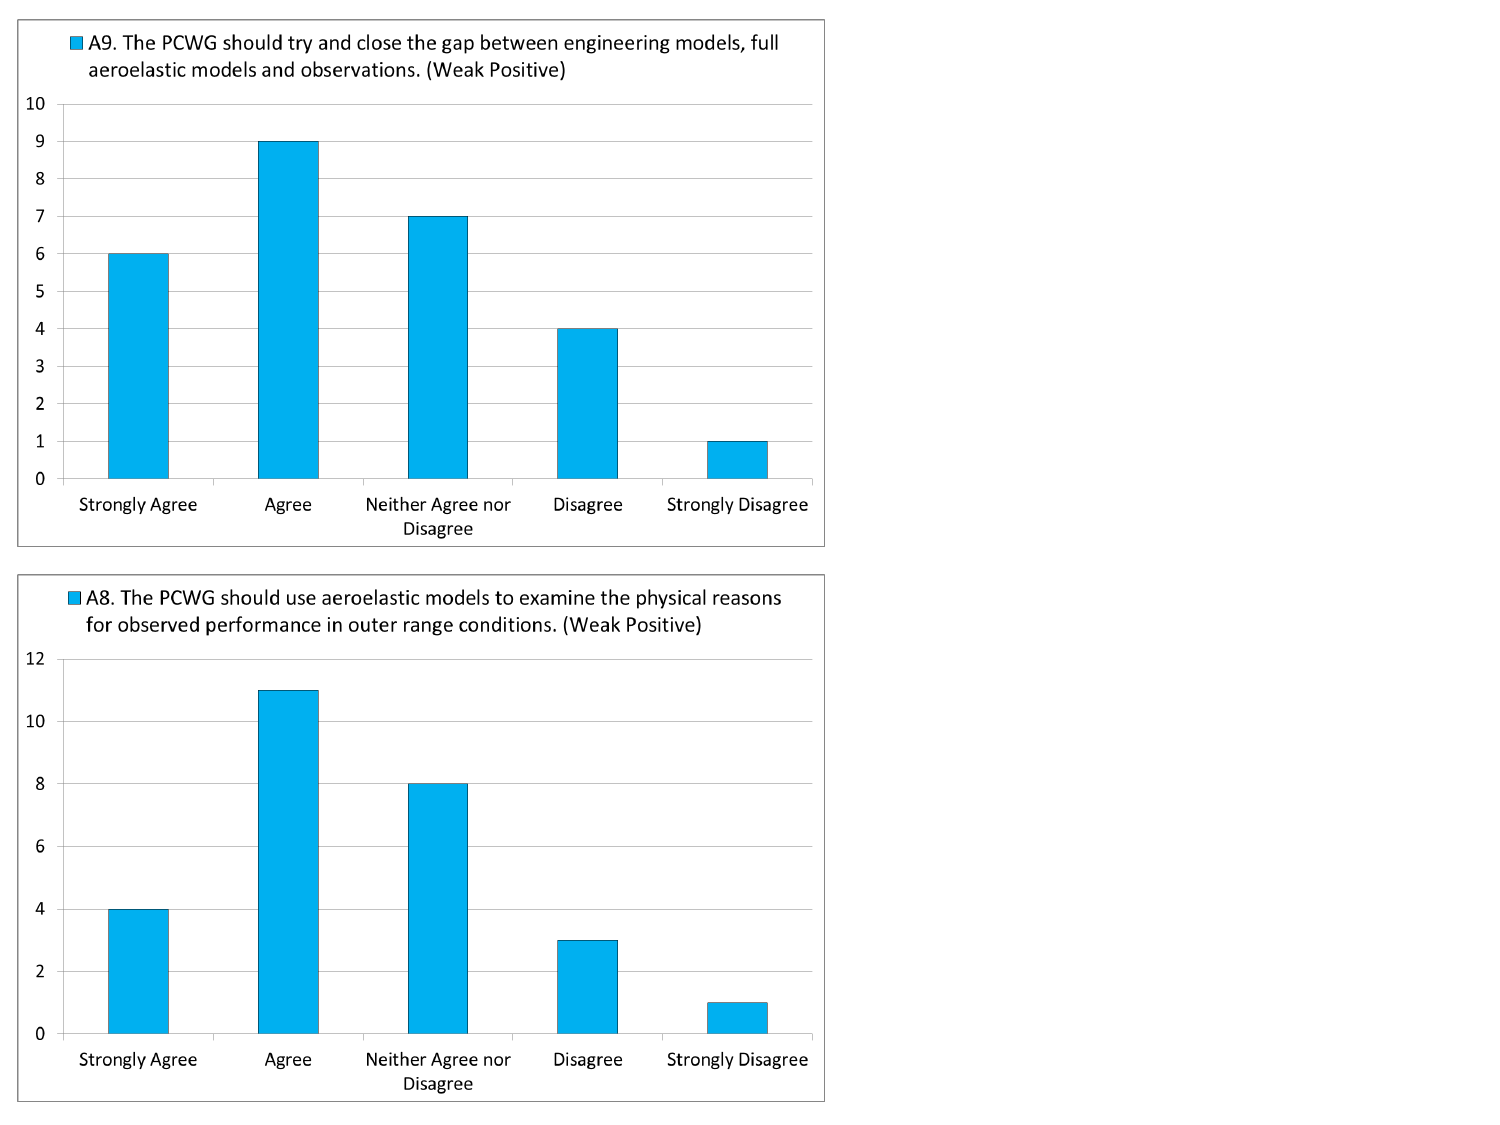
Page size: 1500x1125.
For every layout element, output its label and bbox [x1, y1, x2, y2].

picture [17, 18, 825, 547]
picture [17, 573, 825, 1103]
